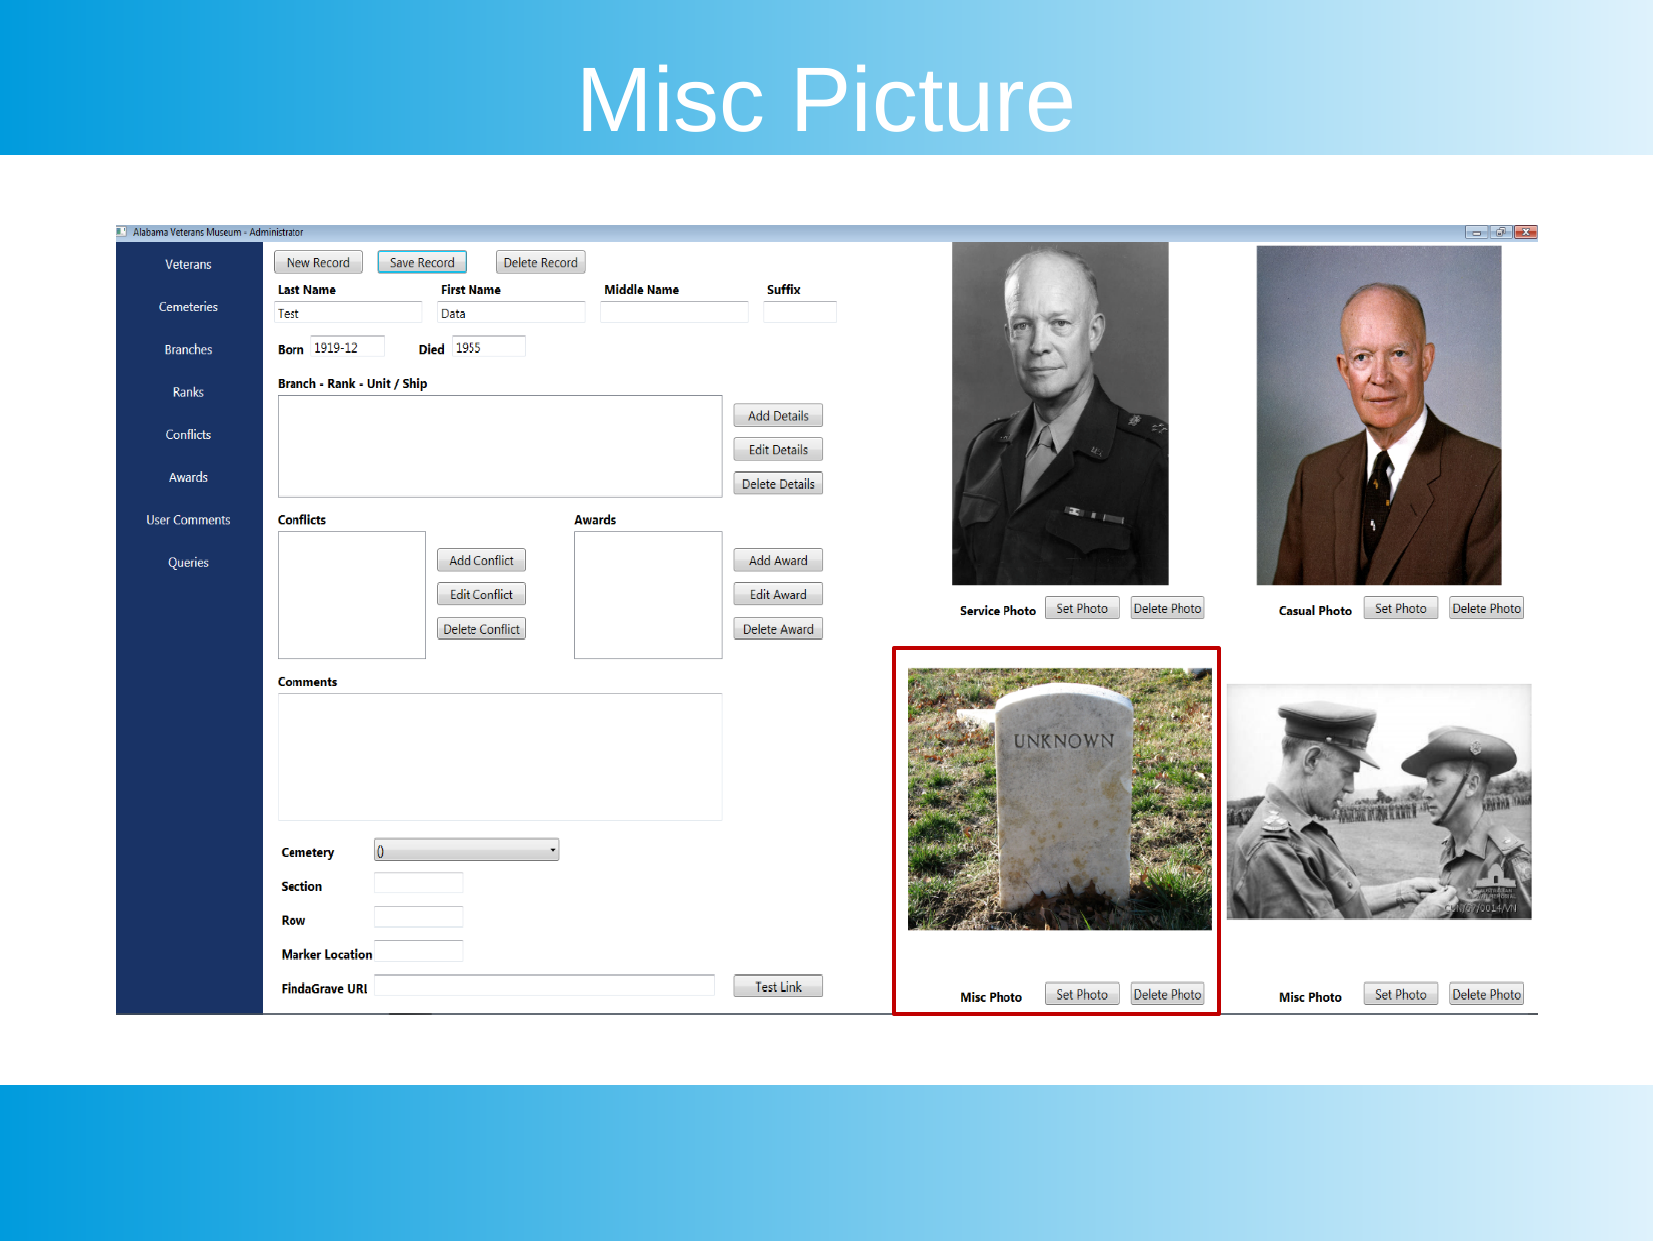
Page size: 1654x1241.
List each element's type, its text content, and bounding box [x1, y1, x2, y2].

title Misc Picture [82, 51, 1571, 152]
picture [116, 225, 1538, 1015]
